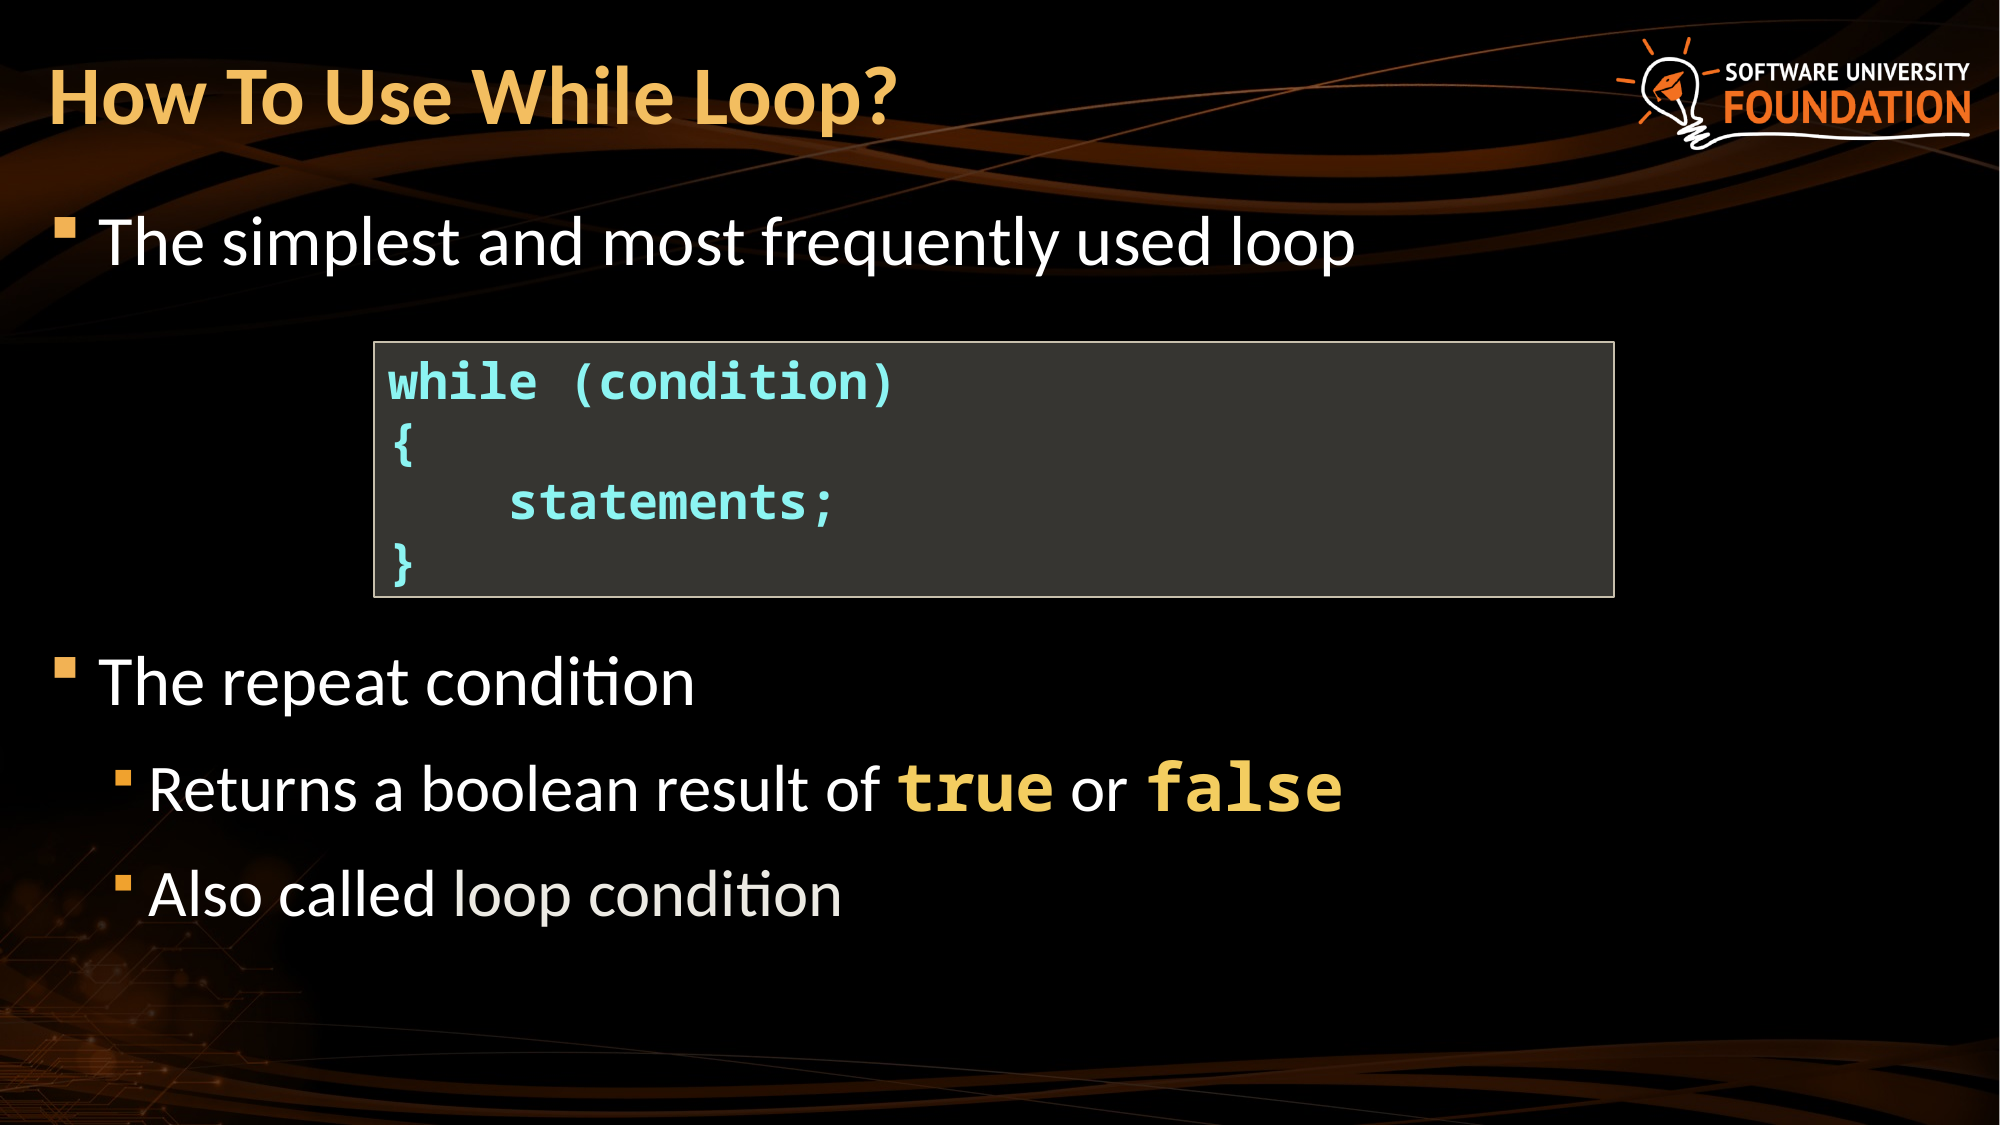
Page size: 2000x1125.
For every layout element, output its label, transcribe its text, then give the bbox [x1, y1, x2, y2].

title How To Use While Loop? [30, 6, 1602, 189]
text_box while (condition) { statements; } [373, 342, 1614, 598]
picture [0, 0, 2000, 1125]
list The simplest and most frequently used loop The repeat condition Returns a boolean result of true or false Also called loop condition [31, 188, 1968, 1103]
